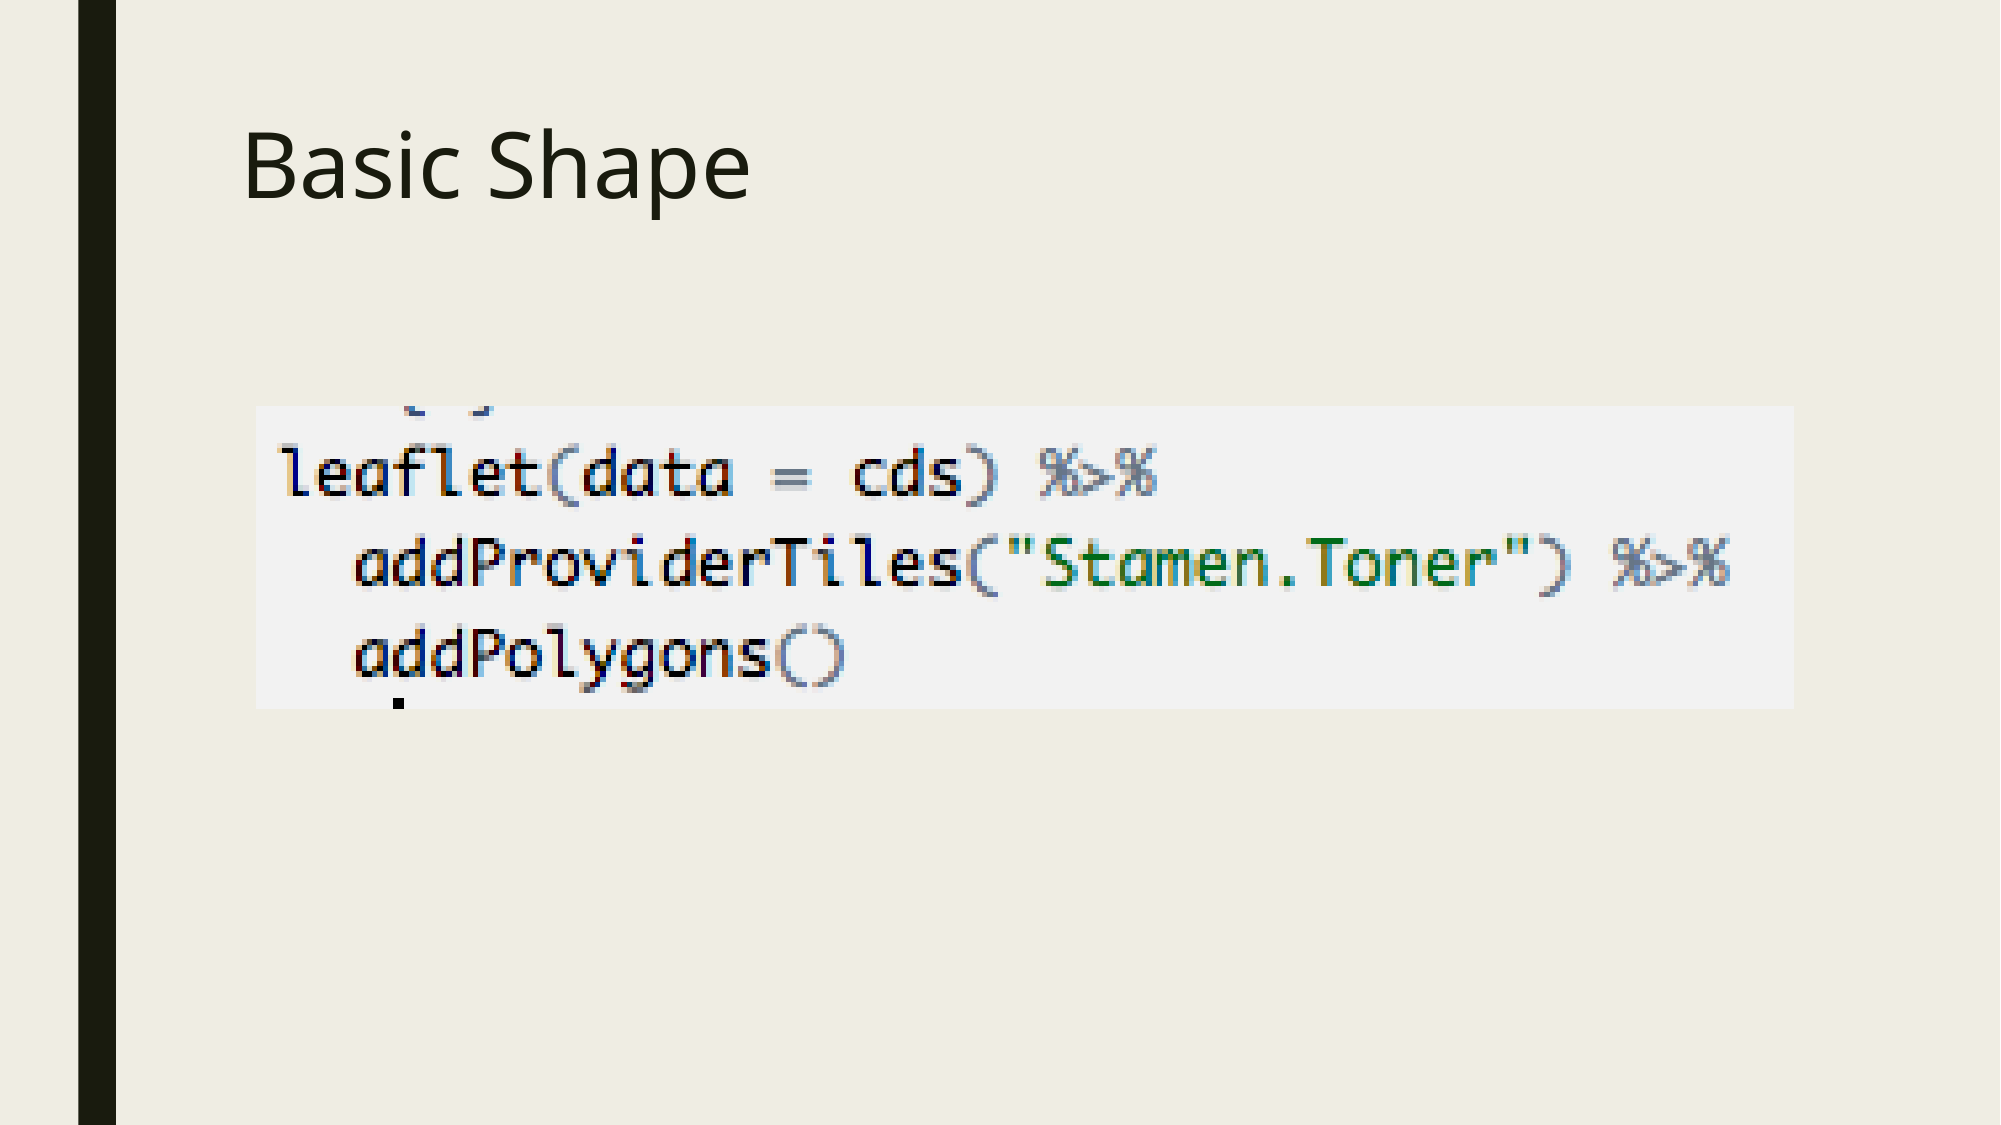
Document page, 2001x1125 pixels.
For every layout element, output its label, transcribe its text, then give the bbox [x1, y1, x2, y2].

picture [256, 406, 1794, 709]
title Basic Shape [225, 112, 1800, 357]
